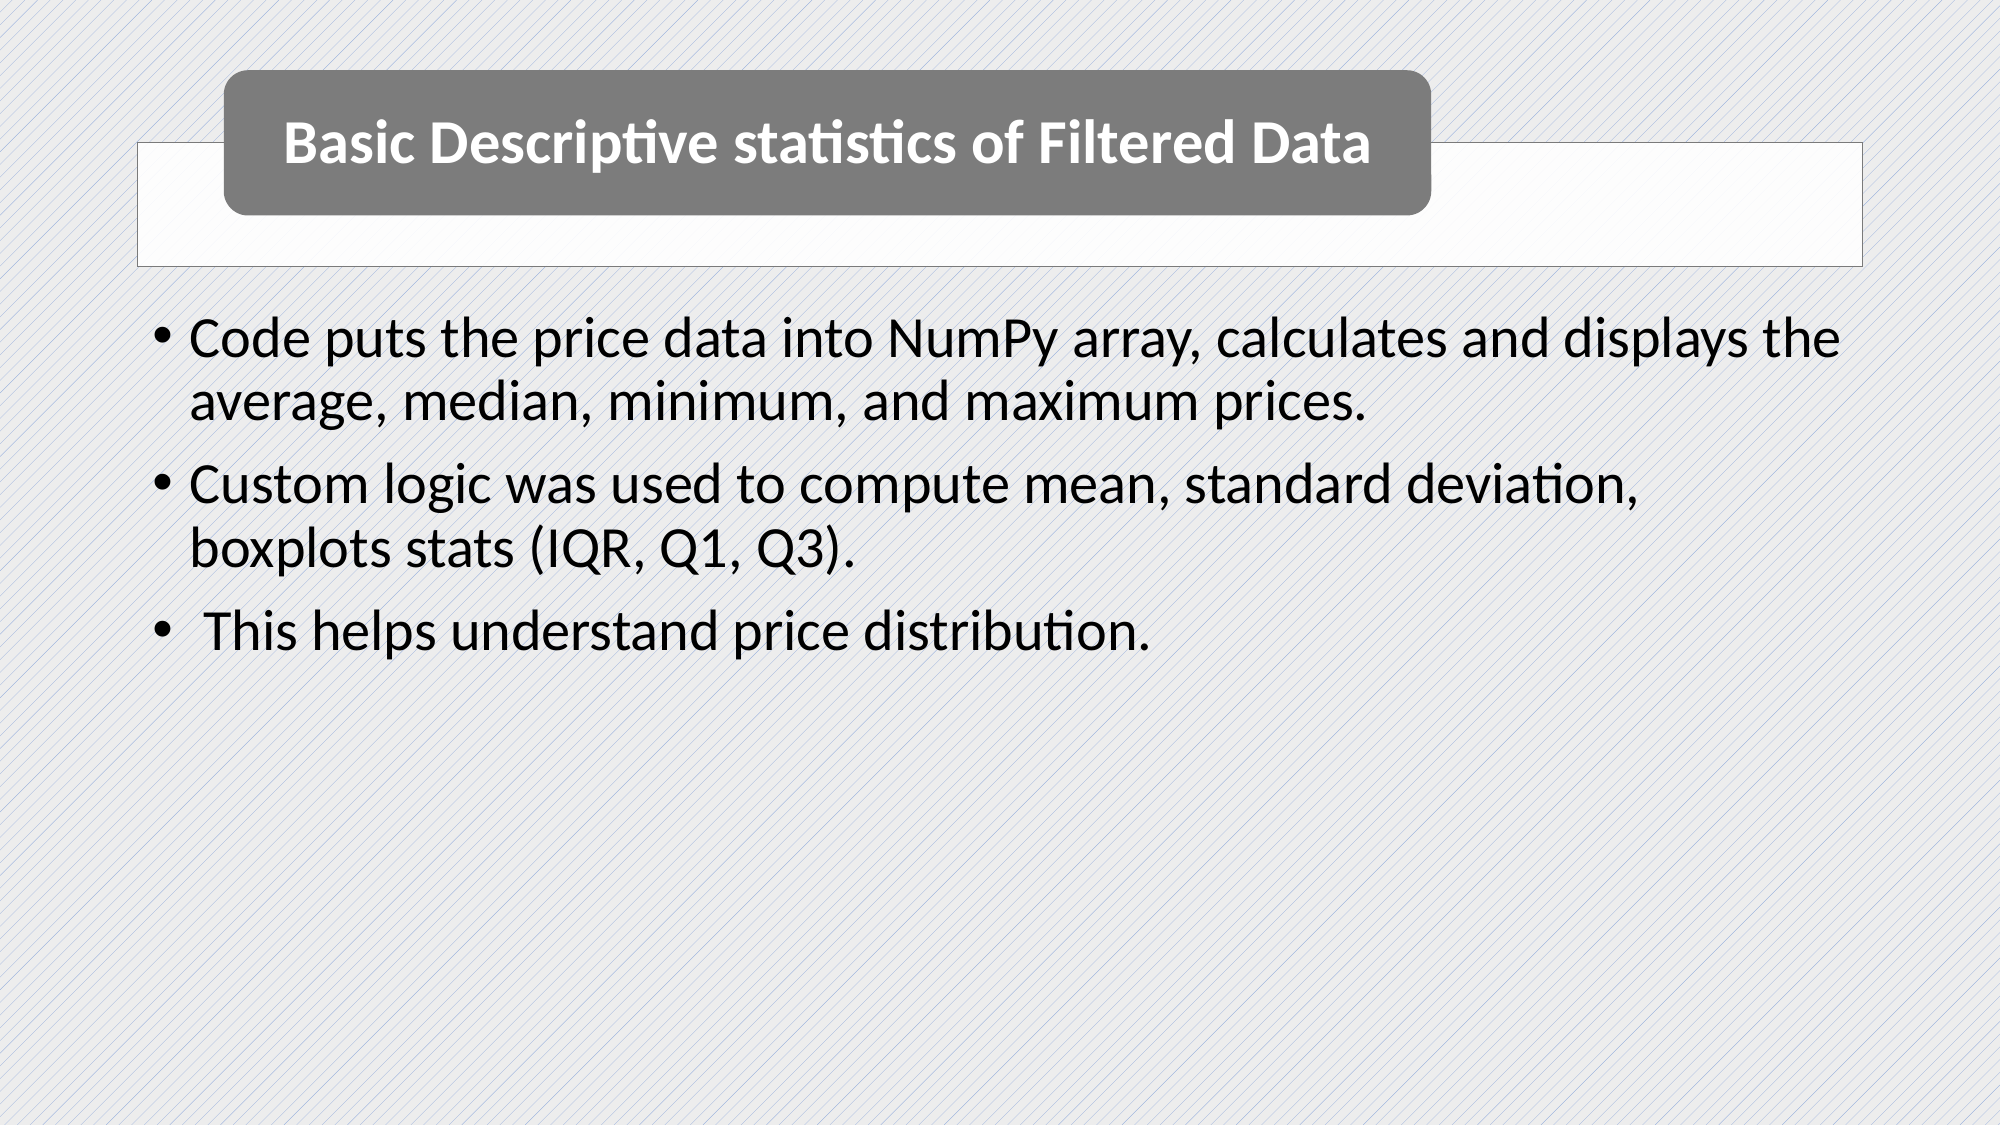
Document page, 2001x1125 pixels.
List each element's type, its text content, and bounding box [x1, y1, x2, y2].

list Code puts the price data into NumPy array, calculates and displays the average, median, minimum, and maximum prices. Custom logic was used to compute mean, standard deviation, boxplots stats (IQR, Q1, Q3). This helps understand price distribution. [137, 299, 1863, 1014]
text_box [137, 59, 1863, 278]
